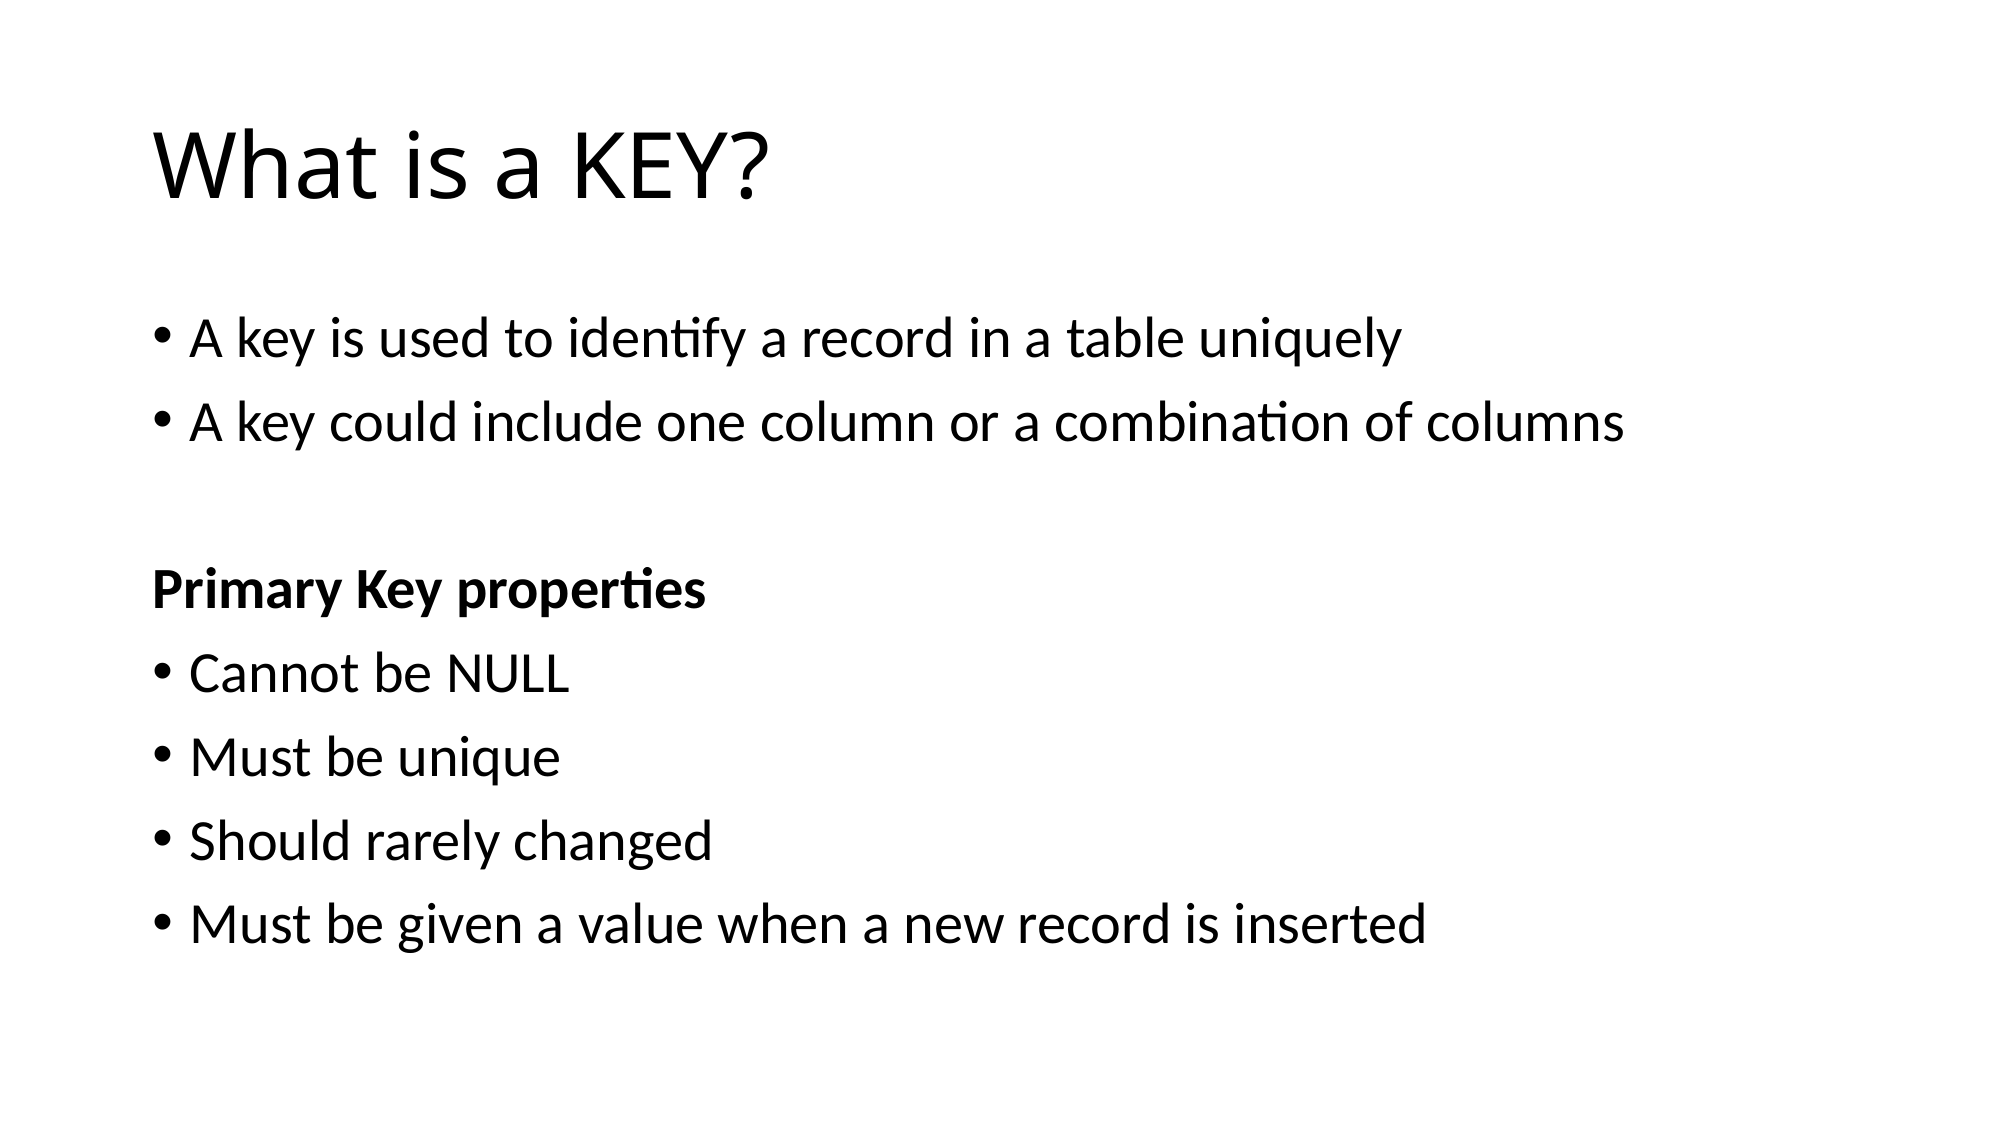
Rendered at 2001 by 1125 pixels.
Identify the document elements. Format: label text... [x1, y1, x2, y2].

list A key is used to identify a record in a table uniquely A key could include one column or a combination of columns Primary Key properties Cannot be NULL Must be unique Should rarely changed Must be given a value when a new record is inserted [137, 299, 1863, 1014]
title What is a KEY? [137, 59, 1863, 278]
